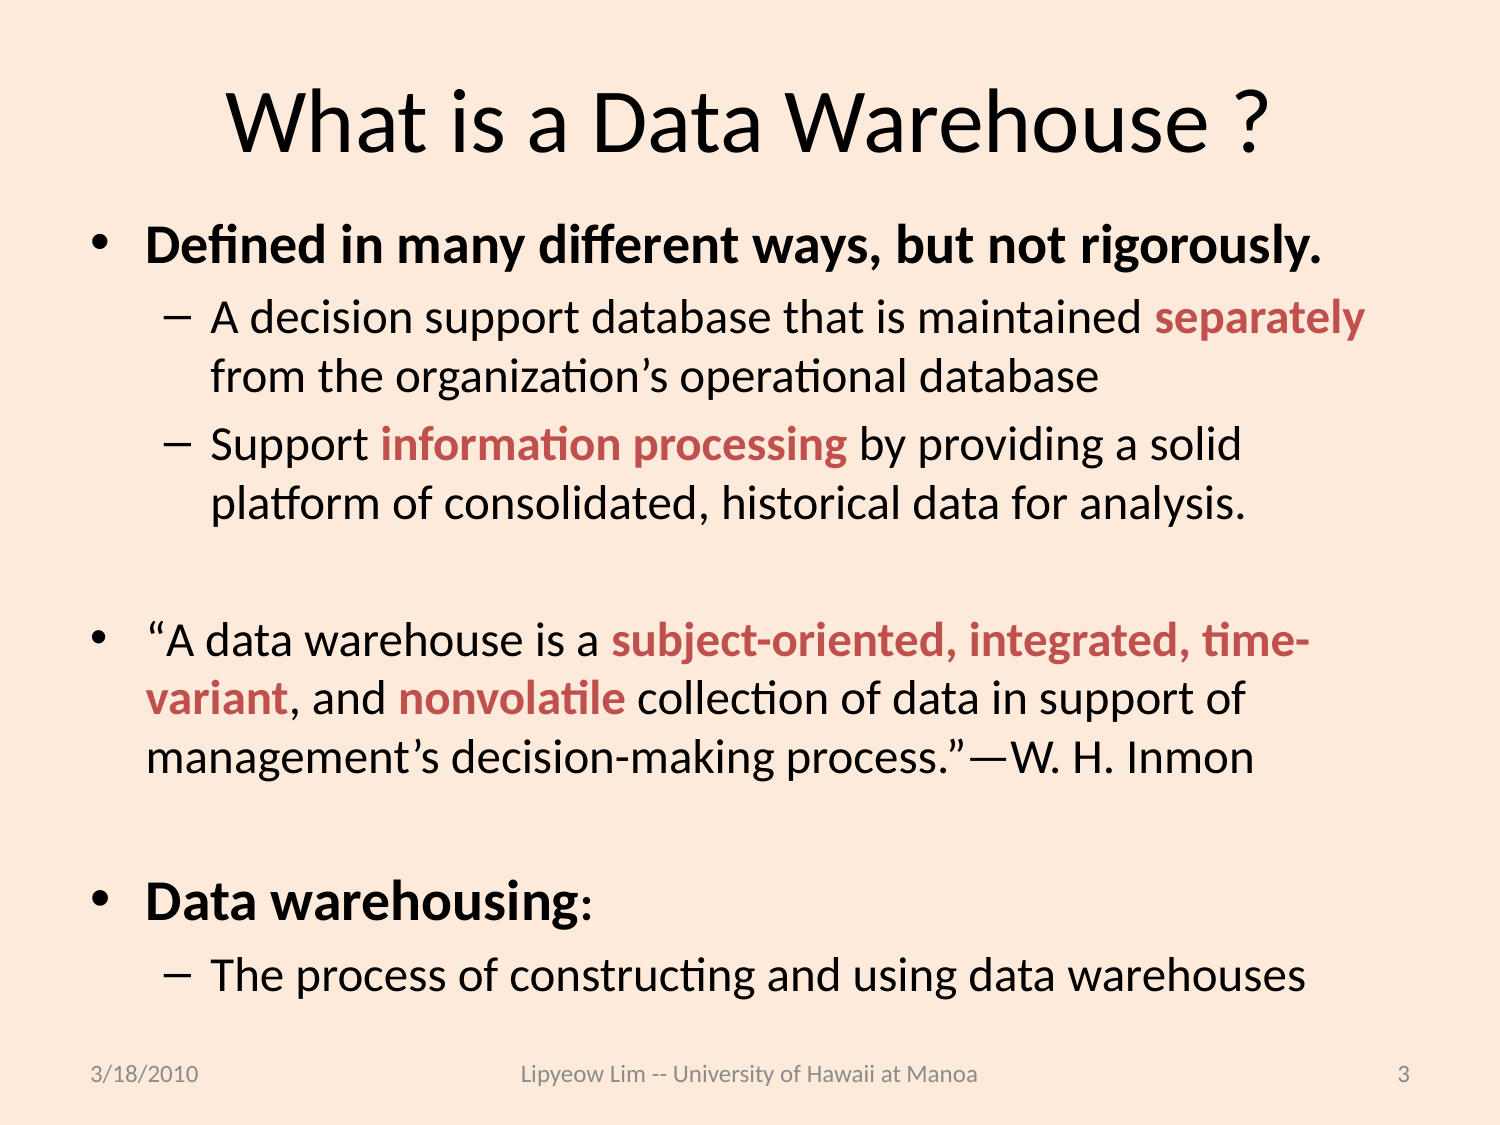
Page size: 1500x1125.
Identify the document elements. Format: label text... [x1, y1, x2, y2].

footer Lipyeow Lim -- University of Hawaii at Manoa [450, 1042, 1050, 1103]
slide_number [75, 1042, 425, 1103]
slide_number 3 [1074, 1042, 1425, 1103]
list Defined in many different ways, but not rigorously. A decision support database that is maintained separately from the organization’s operational database Support information processing by providing a solid platform of consolidated, historical data for analysis. “A data warehouse is a subject-oriented, integrated, time-variant, and nonvolatile collection of data in support of management’s decision-making process.”—W. H. Inmon Data warehousing: The process of constructing and using data warehouses [74, 199, 1426, 1026]
title What is a Data Warehouse ? [74, 44, 1426, 188]
